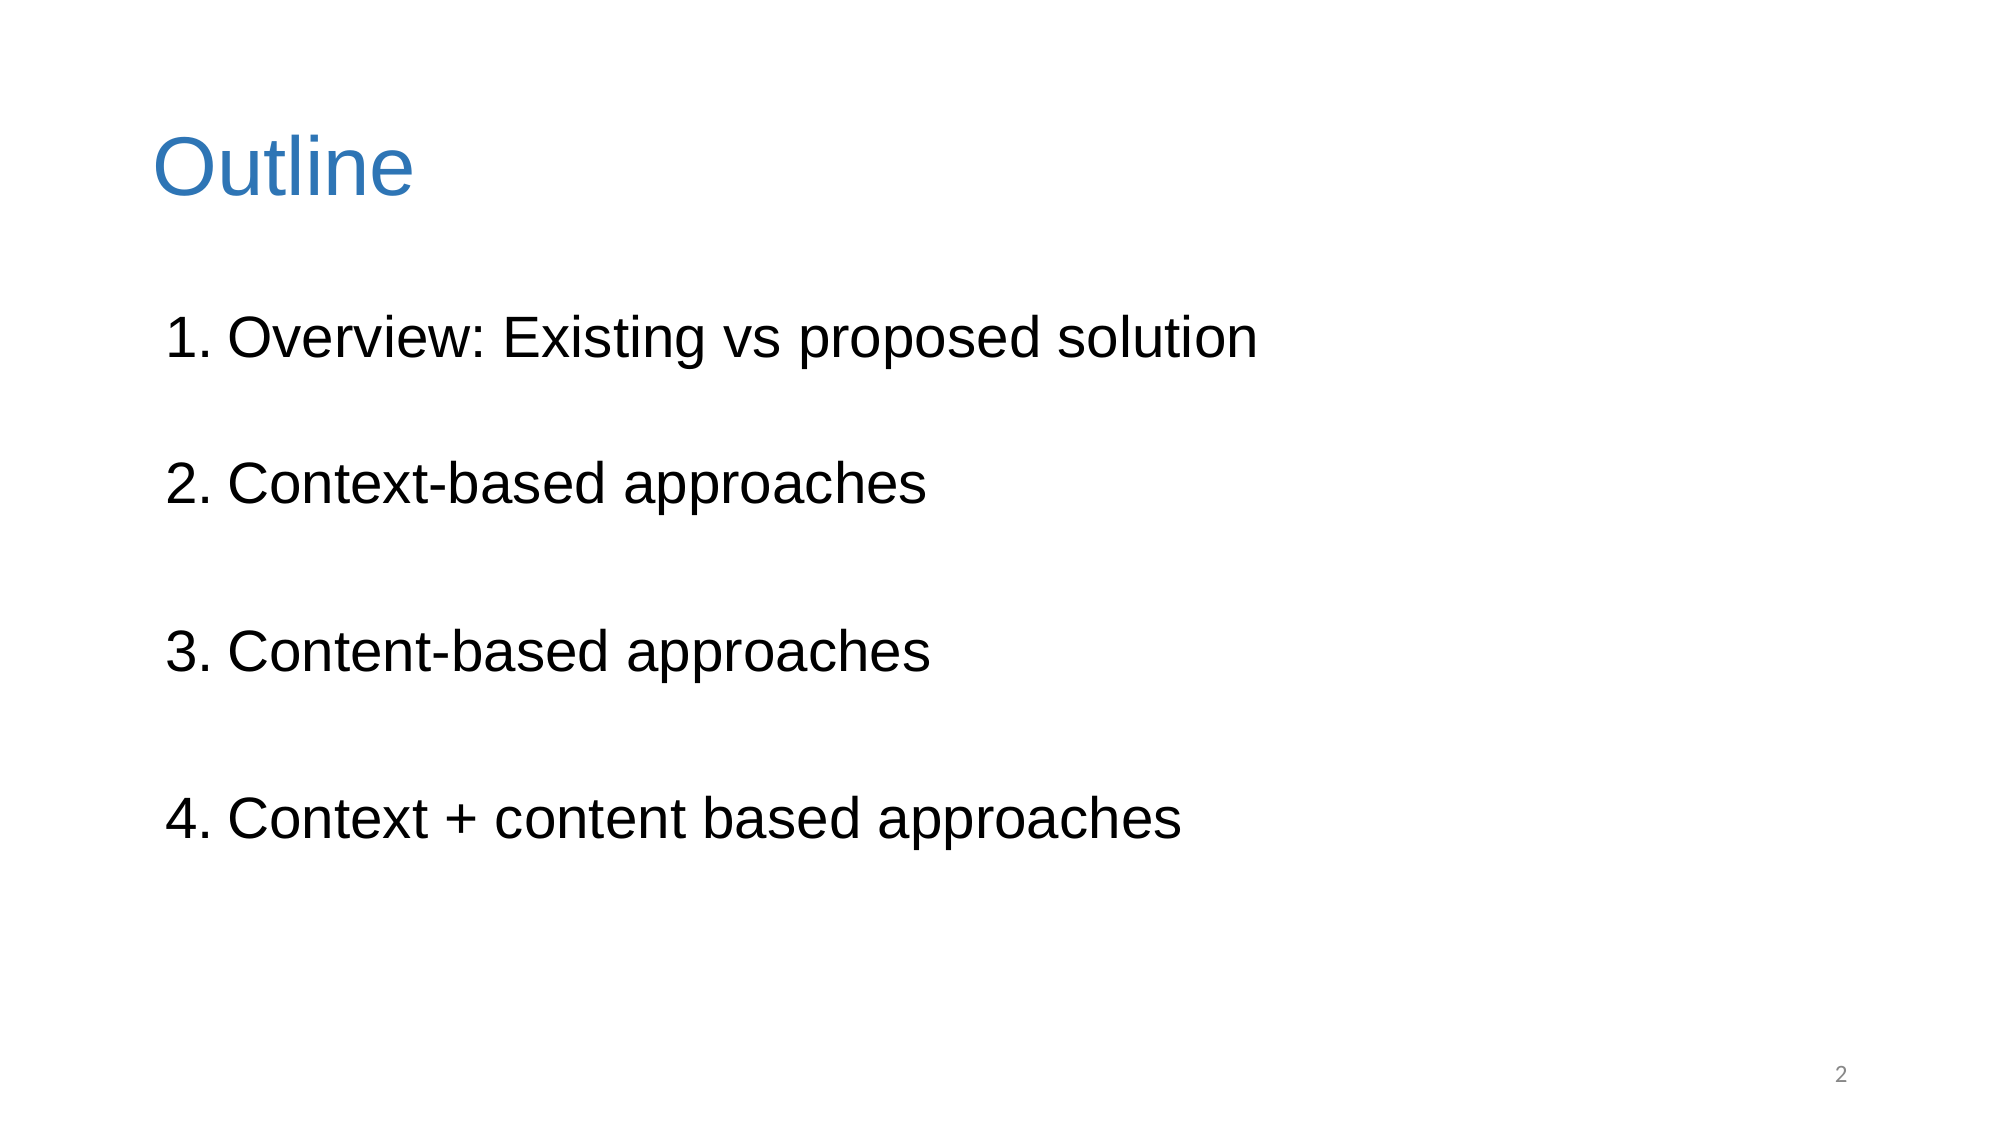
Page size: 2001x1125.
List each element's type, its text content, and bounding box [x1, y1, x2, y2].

list Overview: Existing vs proposed solution Context-based approaches Content-based approaches Context + content based approaches [137, 299, 1863, 1014]
title Outline [137, 59, 1863, 278]
slide_number ‹#› [1412, 1042, 1863, 1103]
